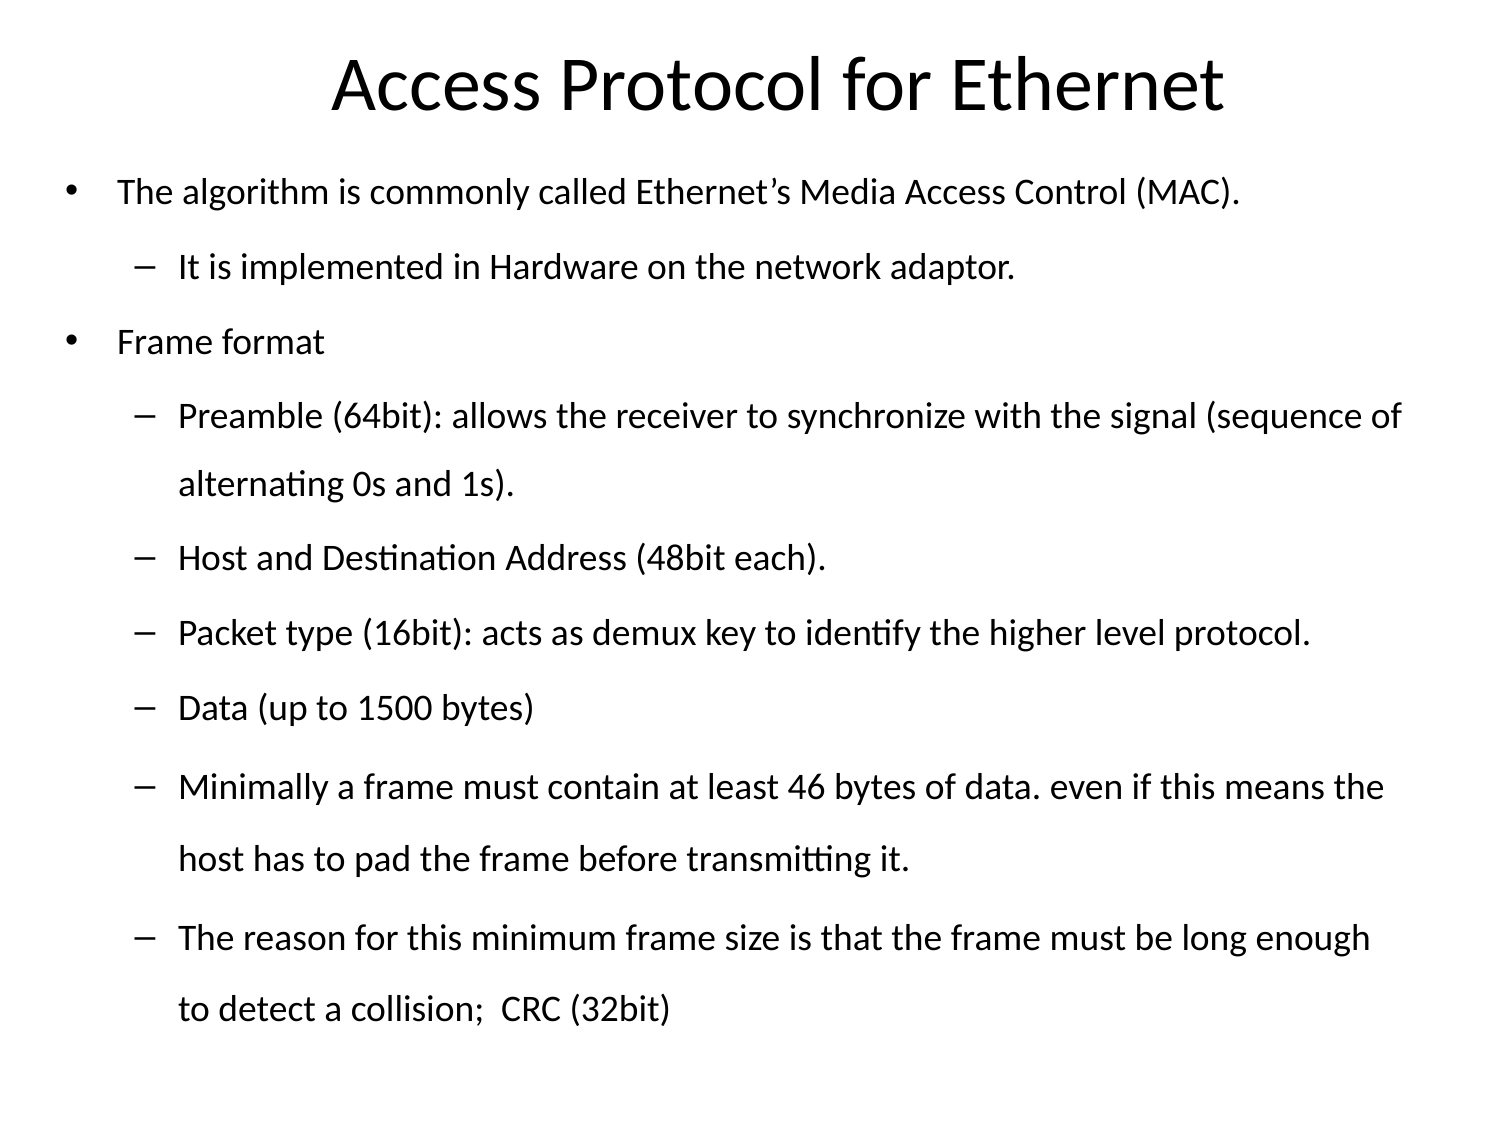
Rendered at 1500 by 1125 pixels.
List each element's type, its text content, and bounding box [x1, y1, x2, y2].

list The algorithm is commonly called Ethernet’s Media Access Control (MAC). It is implemented in Hardware on the network adaptor. Frame format Preamble (64bit): allows the receiver to synchronize with the signal (sequence of alternating 0s and 1s). Host and Destination Address (48bit each). Packet type (16bit): acts as demux key to identify the higher level protocol. Data (up to 1500 bytes) Minimally a frame must contain at least 46 bytes of data. even if this means the host has to pad the frame before transmitting it. The reason for this minimum frame size is that the frame must be long enough to detect a collision; CRC (32bit) [50, 137, 1425, 1038]
title Access Protocol for Ethernet [100, 24, 1459, 135]
